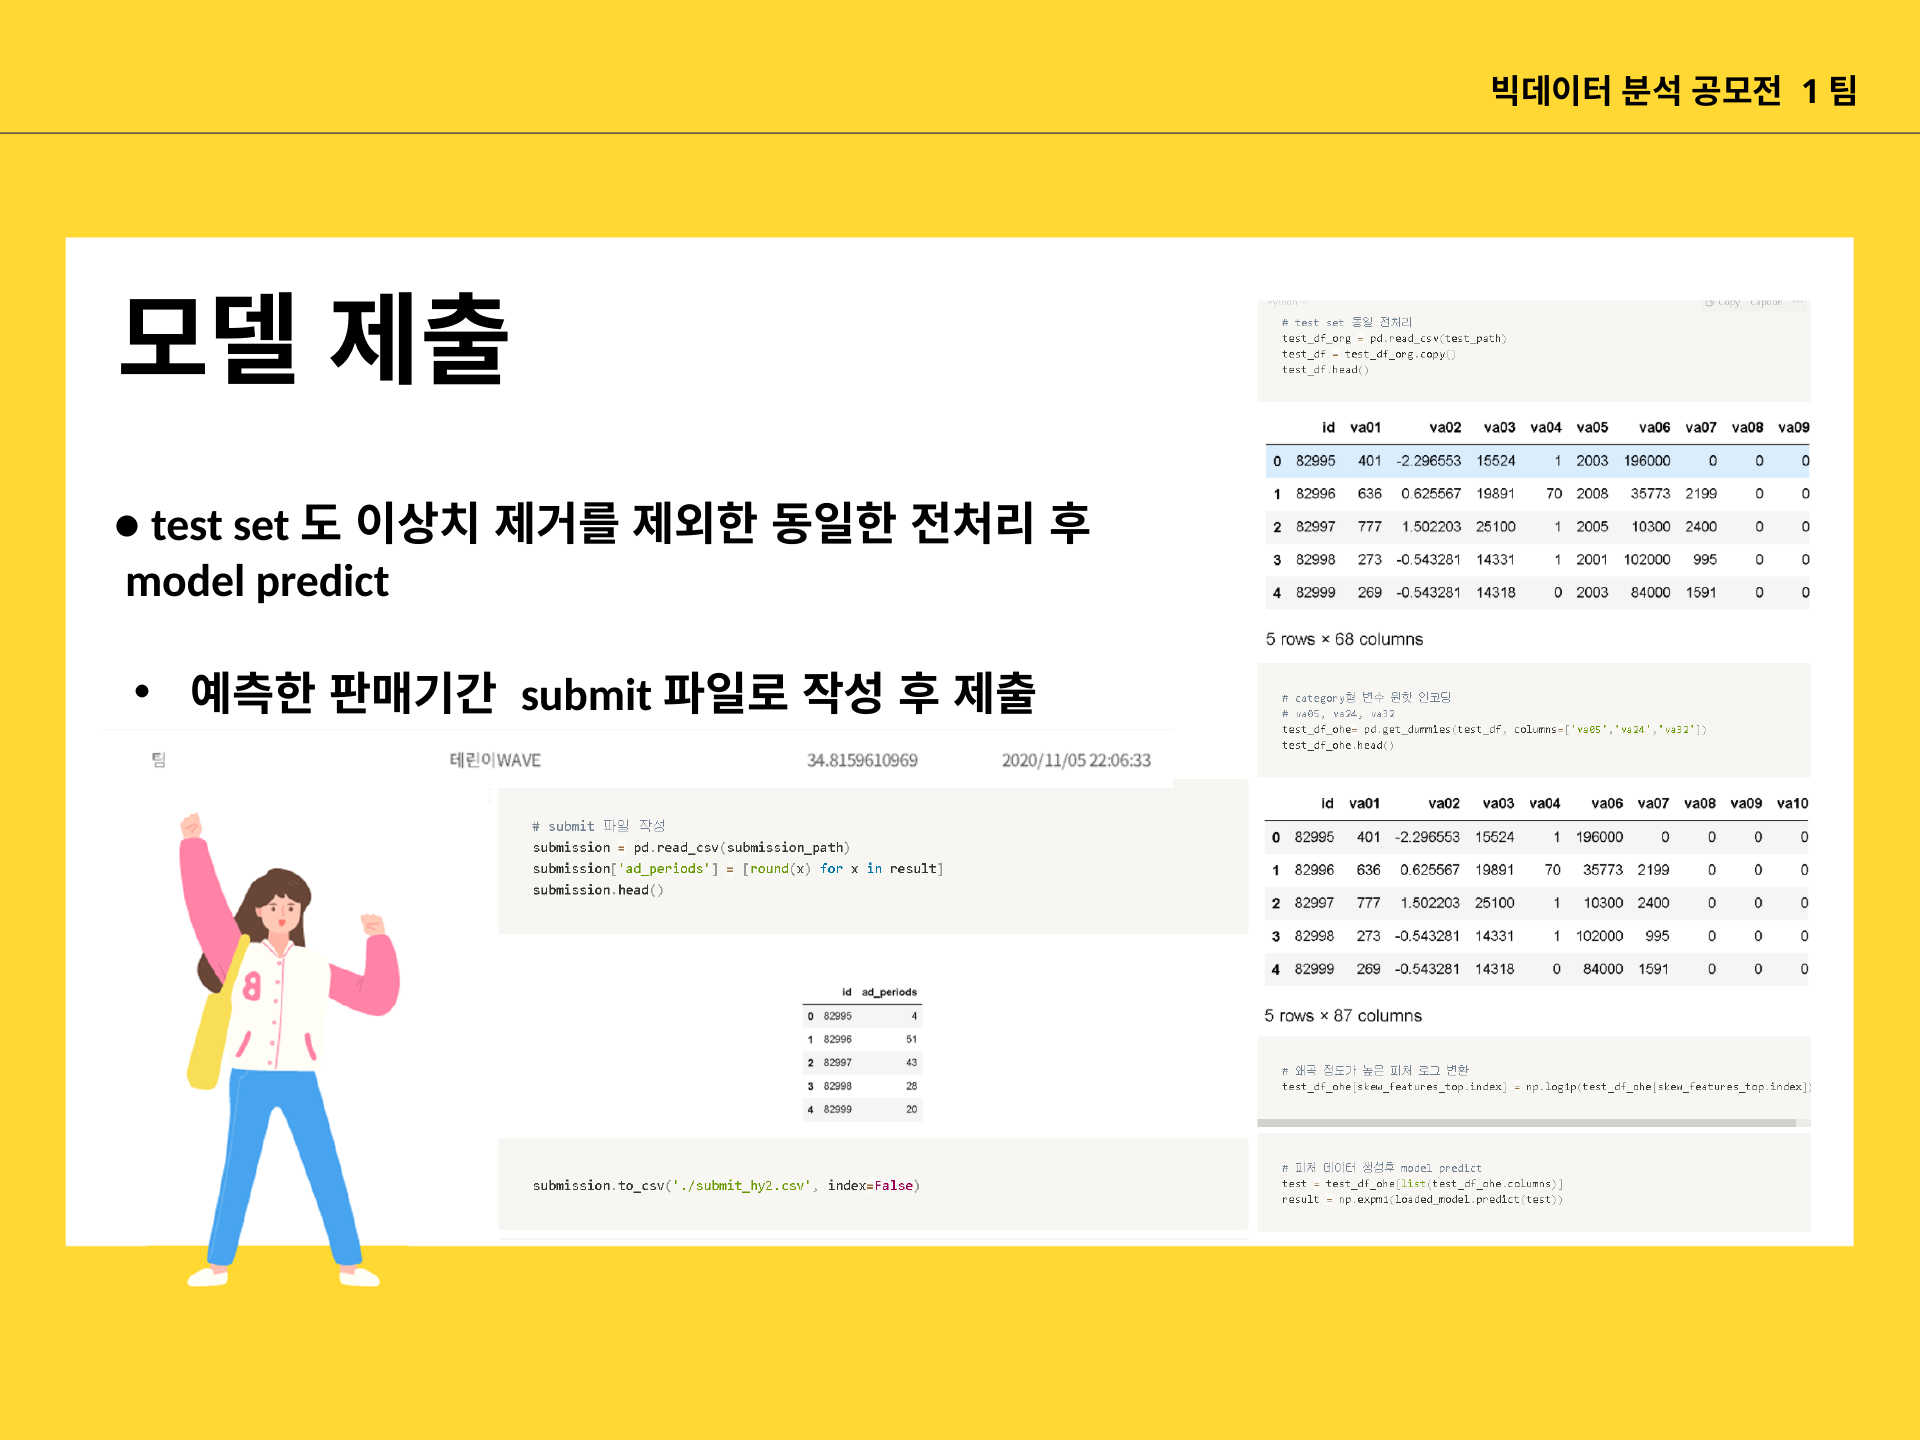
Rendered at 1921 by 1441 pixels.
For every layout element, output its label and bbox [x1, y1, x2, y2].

text_box [99, 543, 1254, 1177]
picture [0, 0, 1920, 1440]
